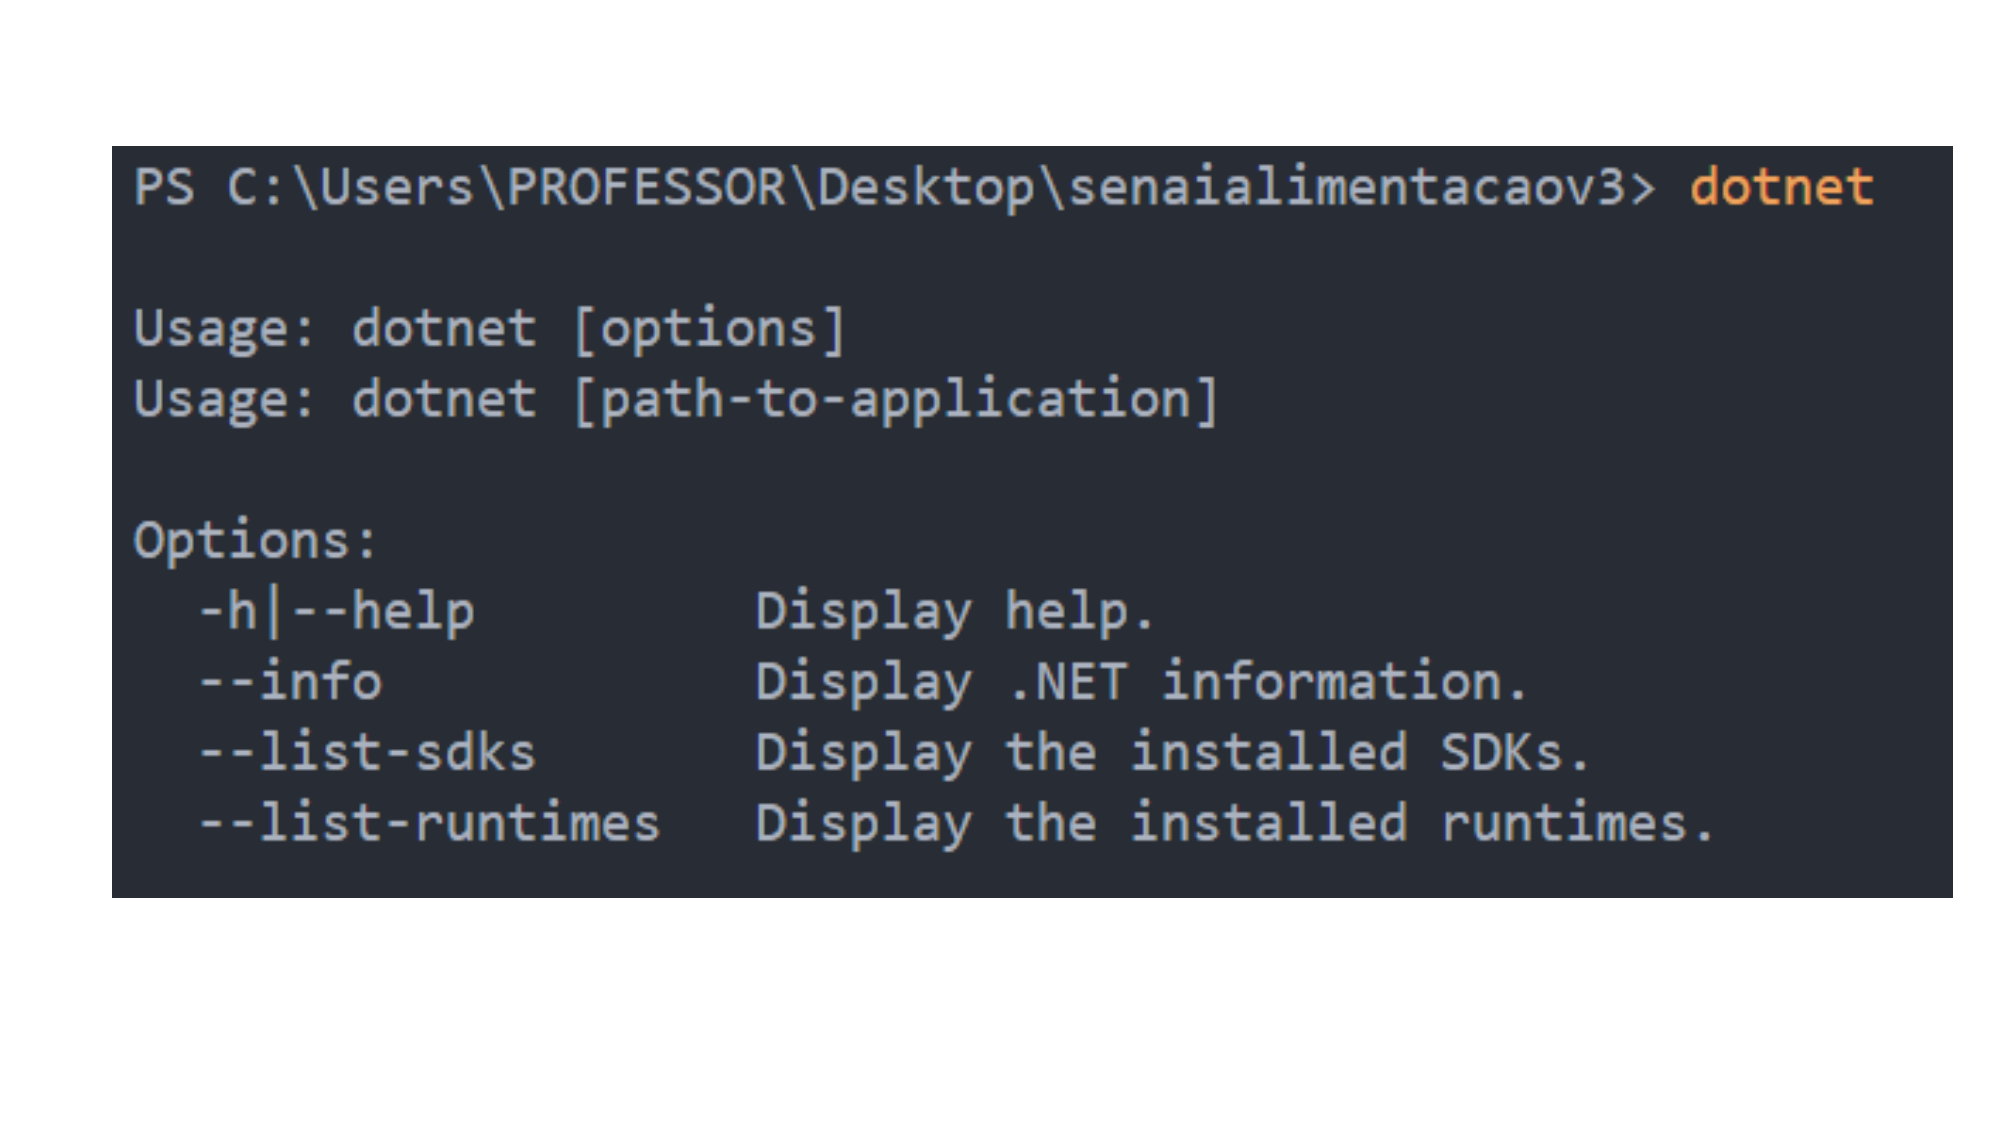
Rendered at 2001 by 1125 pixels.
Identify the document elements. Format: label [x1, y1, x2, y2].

picture [112, 146, 1953, 899]
